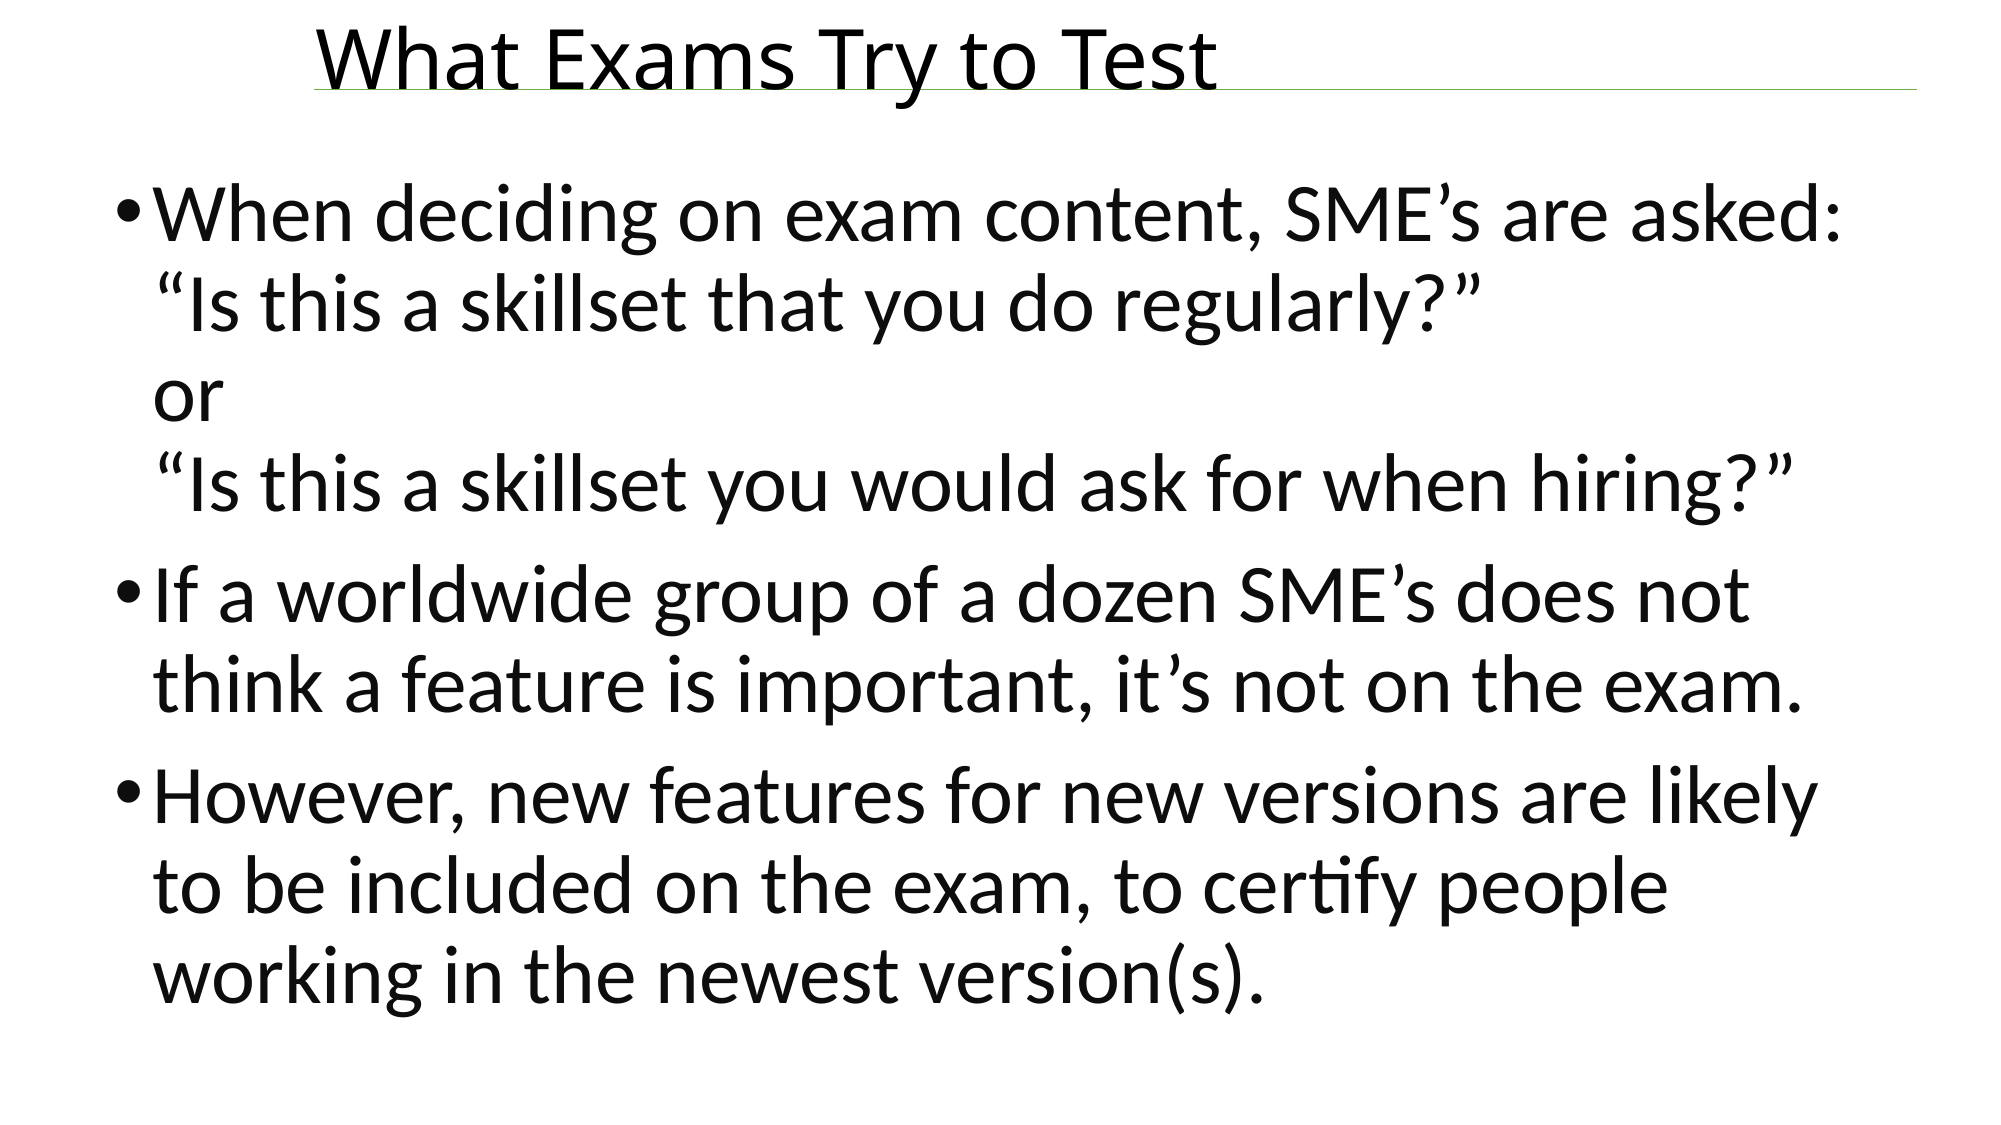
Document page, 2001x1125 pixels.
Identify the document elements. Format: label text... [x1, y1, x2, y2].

list When deciding on exam content, SME’s are asked: “Is this a skillset that you do regularly?” or “Is this a skillset you would ask for when hiring?” If a worldwide group of a dozen SME’s does not think a feature is important, it’s not on the exam. However, new features for new versions are likely to be included on the exam, to certify people working in the newest version(s). [99, 162, 1900, 1077]
title What Exams Try to Test [300, 0, 1917, 125]
